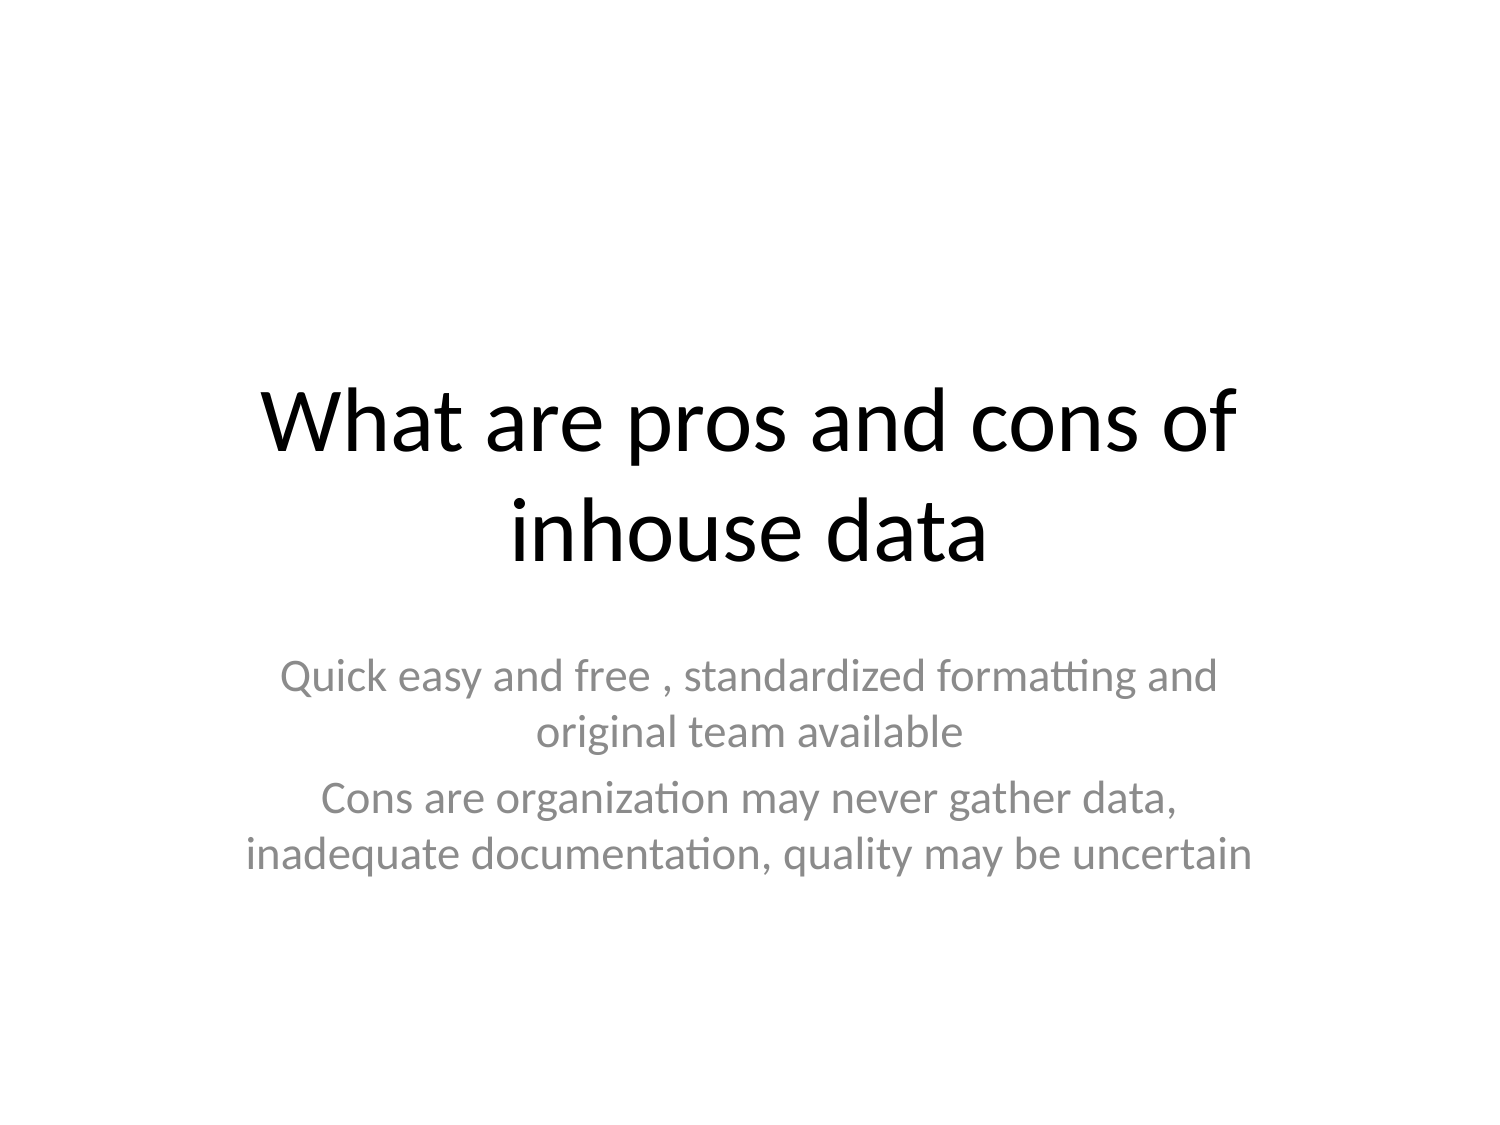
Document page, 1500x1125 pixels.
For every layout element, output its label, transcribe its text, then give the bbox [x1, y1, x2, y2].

subtitle Quick easy and free , standardized formatting and original team available Cons are organization may never gather data, inadequate documentation, quality may be uncertain [225, 637, 1275, 925]
title What are pros and cons of inhouse data [112, 349, 1388, 591]
